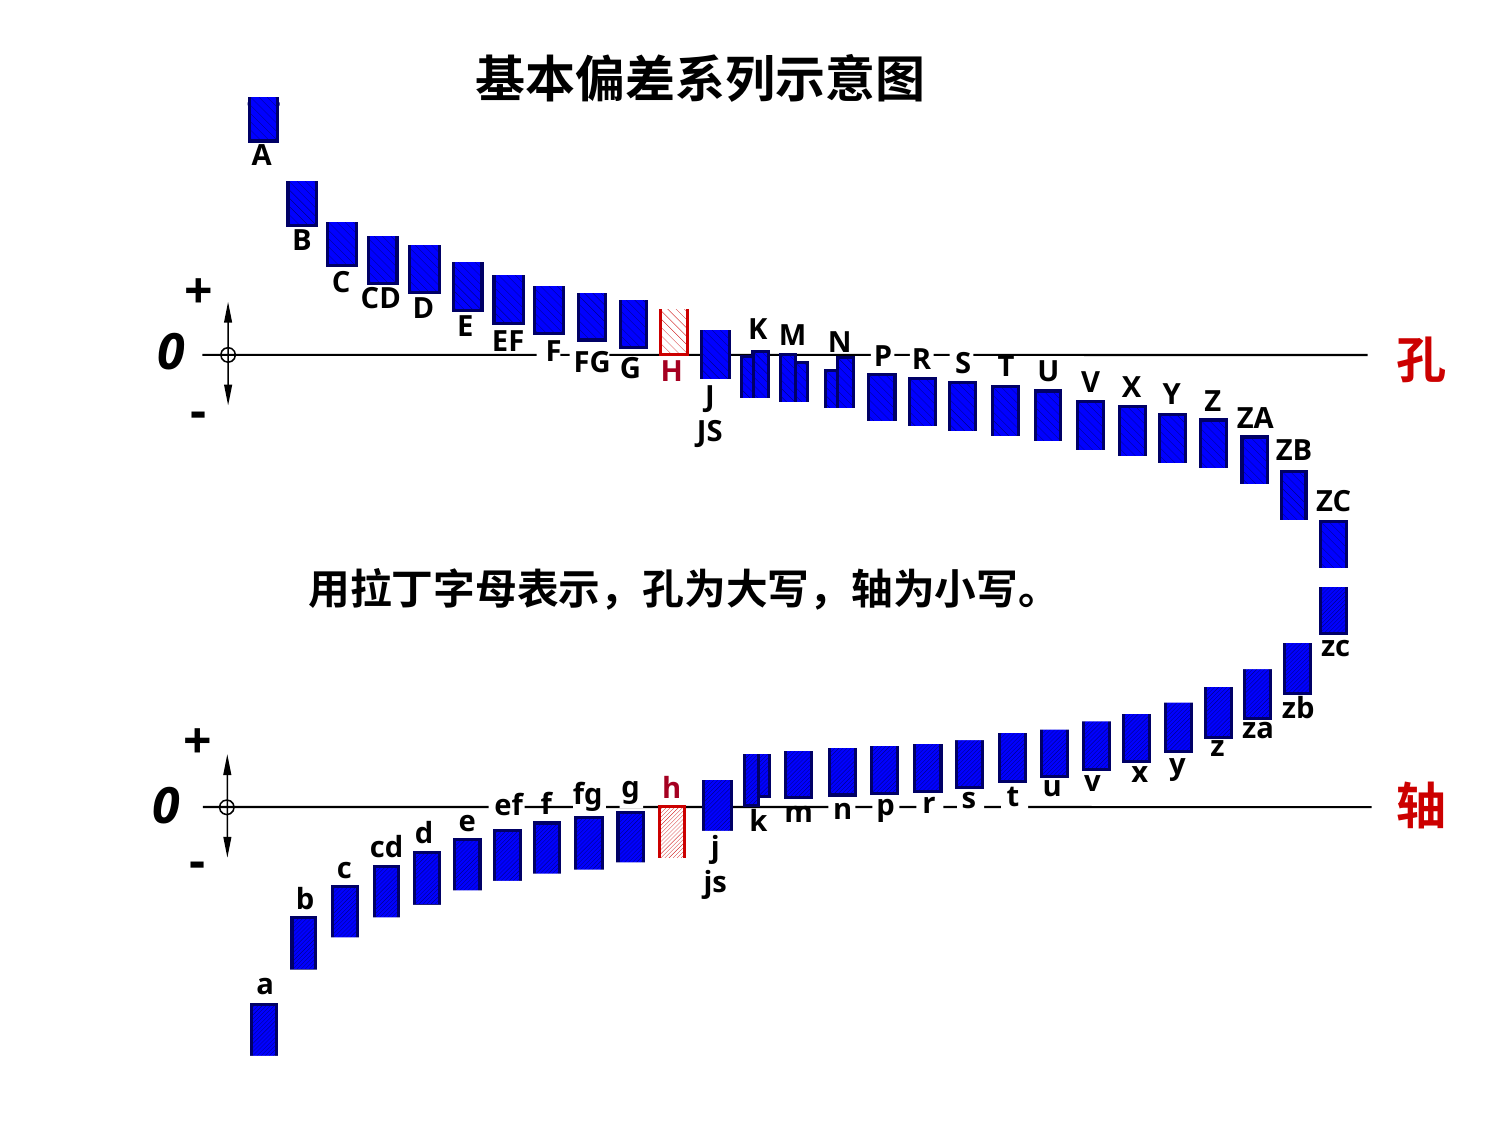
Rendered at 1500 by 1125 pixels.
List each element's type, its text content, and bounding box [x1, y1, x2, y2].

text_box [138, 591, 1462, 1069]
text_box 基本偏差系列示意图 [460, 40, 1151, 81]
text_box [136, 83, 1462, 584]
